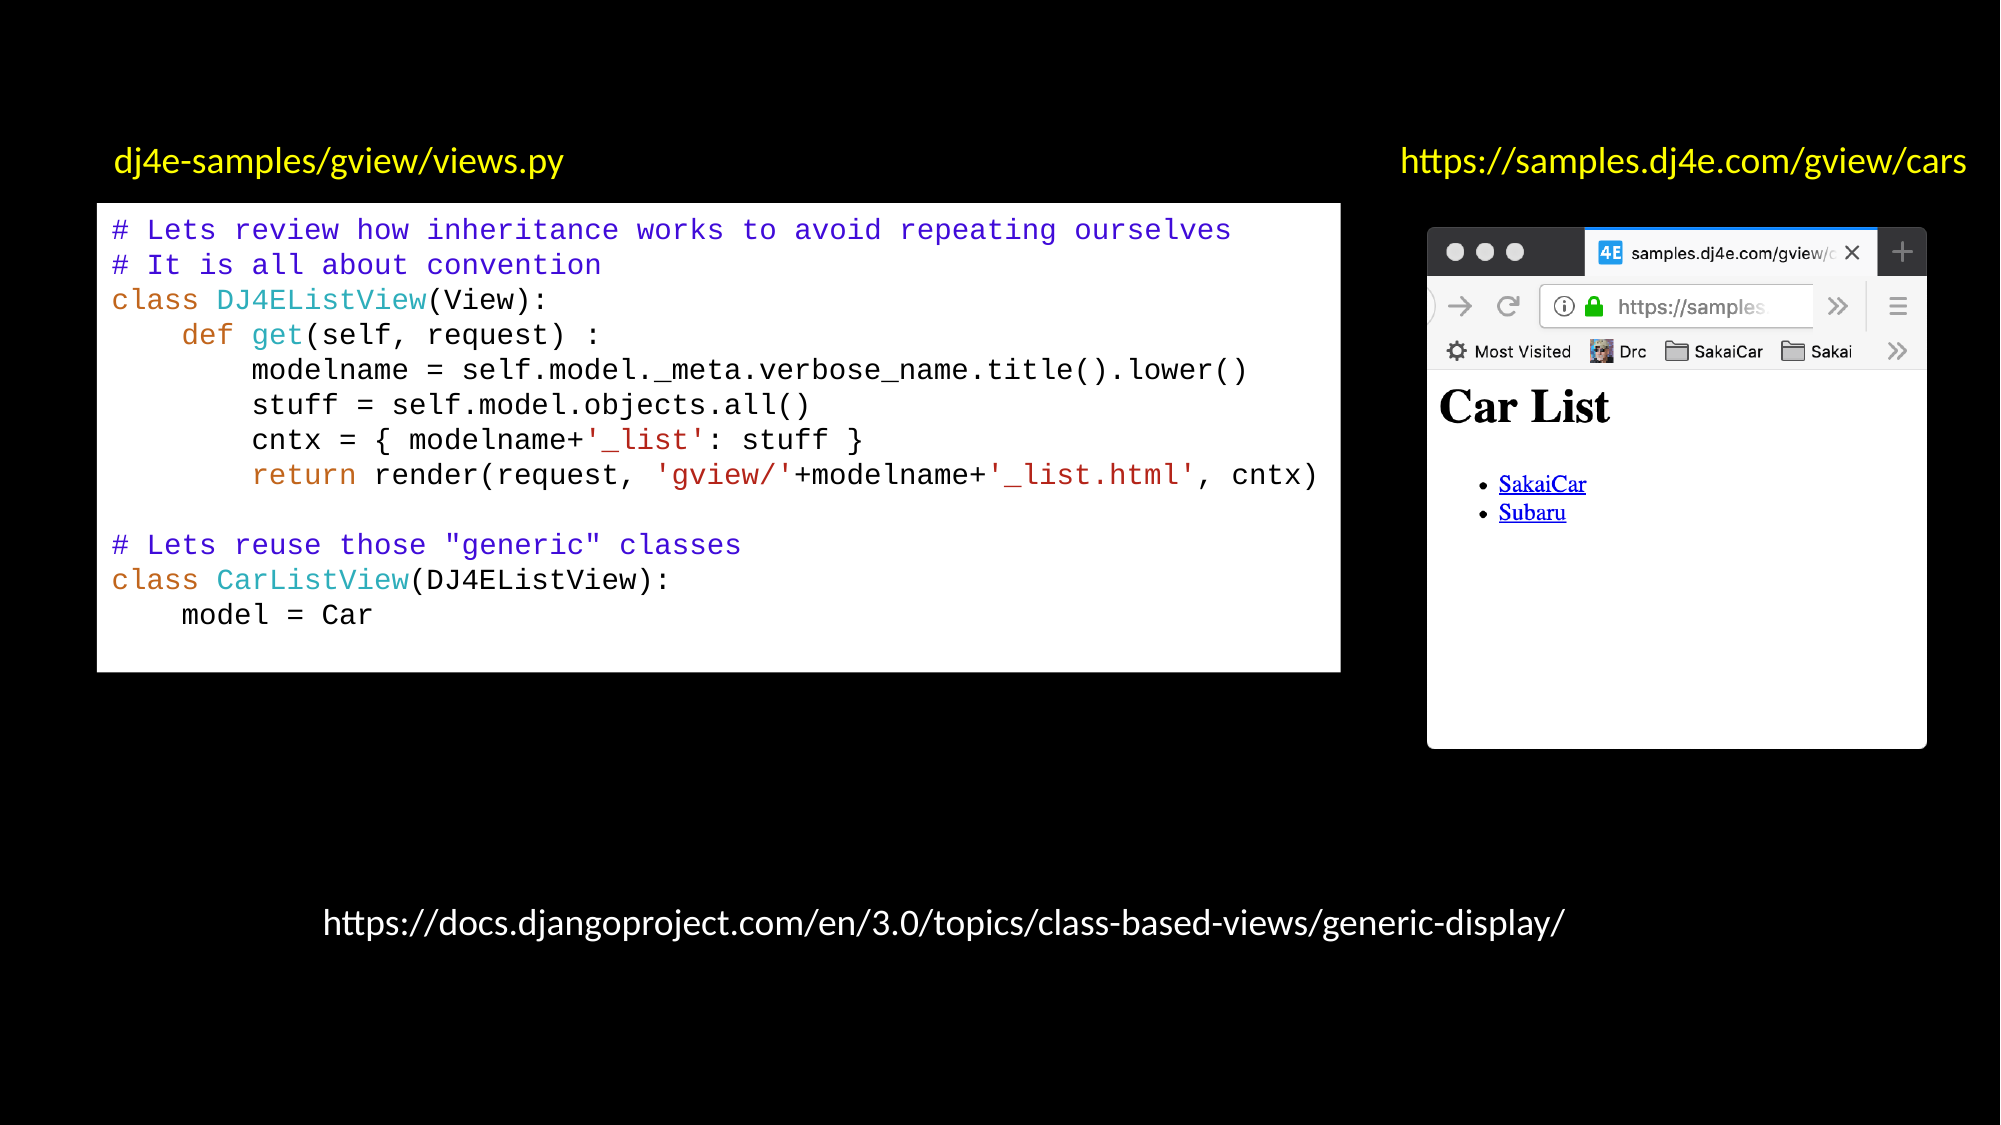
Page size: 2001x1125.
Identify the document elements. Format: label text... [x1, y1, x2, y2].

text_box # Lets review how inheritance works to avoid repeating ourselves # It is all about convention class DJ4EListView(View): def get(self, request) : modelname = self.model._meta.verbose_name.title().lower() stuff = self.model.objects.all() cntx = { modelname+'_list': stuff } return render(request, 'gview/'+modelname+'_list.html', cntx) # Lets reuse those "generic" classes class CarListView(DJ4EListView): model = Car [96, 203, 1341, 673]
picture [1376, 188, 1977, 811]
text_box dj4e-samples/gview/views.py [99, 128, 580, 189]
text_box https://samples.dj4e.com/gview/cars [1385, 128, 1983, 188]
text_box https://docs.djangoproject.com/en/3.0/topics/class-based-views/generic-display/ [307, 890, 1765, 951]
